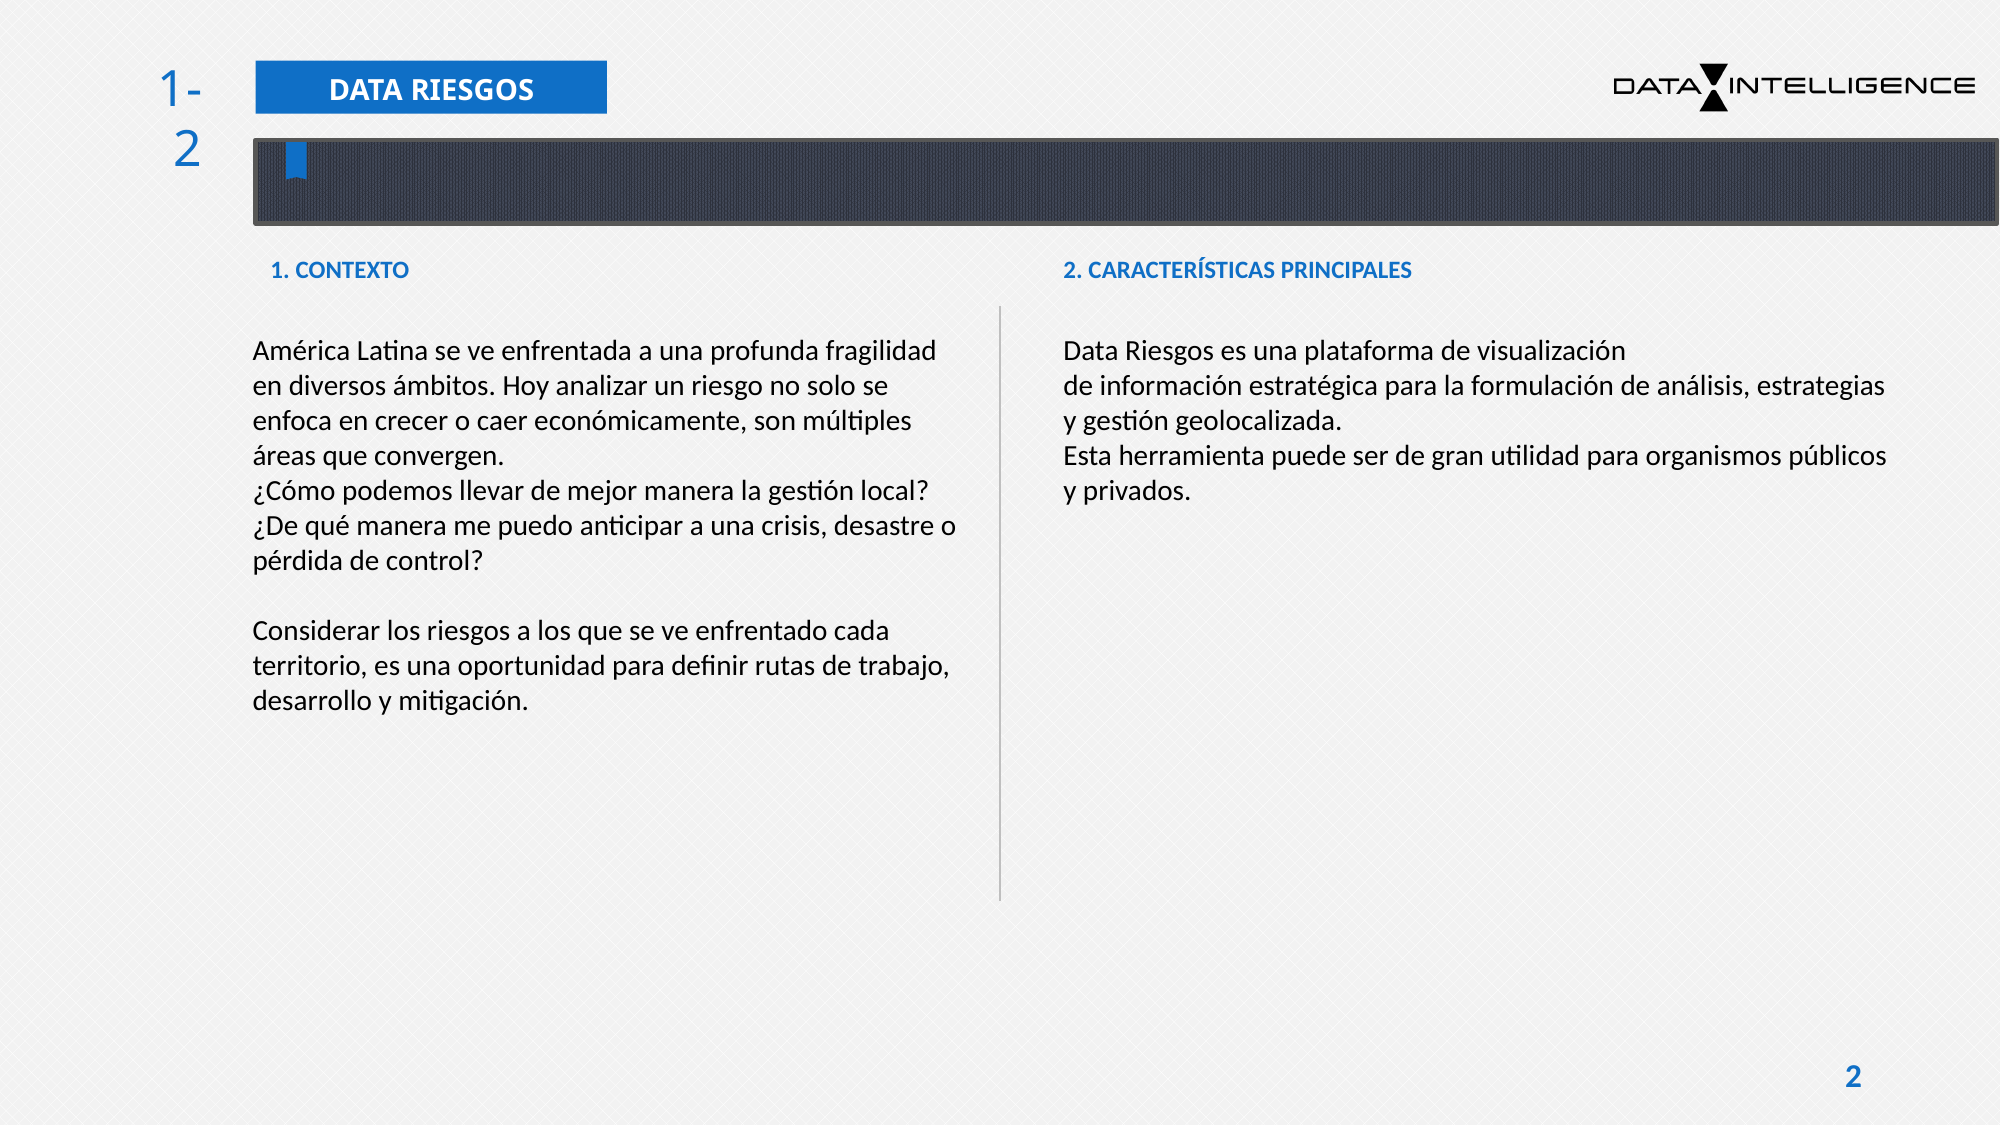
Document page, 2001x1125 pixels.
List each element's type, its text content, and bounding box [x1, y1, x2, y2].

text_box 2 [1807, 1050, 1899, 1100]
text_box DATA RIESGOS [255, 60, 607, 114]
text_box 1-2 [117, 48, 217, 184]
text_box [286, 142, 307, 180]
picture [1590, 42, 1999, 131]
text_box [255, 139, 1998, 224]
text_box 2. CARACTERÍSTICAS PRINCIPALES [1048, 246, 1761, 291]
text_box Data Riesgos es una plataforma de visualización de información estratégica para la formulación de análisis, estrategias y gestión geolocalizada. Esta herramienta puede ser de gran utilidad para organismos públicos y privados. [1048, 324, 1903, 514]
text_box [337, 142, 1583, 223]
text_box América Latina se ve enfrentada a una profunda fragilidad en diversos ámbitos. Hoy analizar un riesgo no solo se enfoca en crecer o caer económicamente, son múltiples áreas que convergen. ¿Cómo podemos llevar de mejor manera la gestión local? ¿De qué manera me puedo anticipar a una crisis, desastre o pérdida de control? Considerar los riesgos a los que se ve enfrentado cada territorio, es una oportunidad para definir rutas de trabajo, desarrollo y mitigación. [237, 324, 976, 724]
text_box [217, 50, 1586, 135]
text_box 1. CONTEXTO [255, 246, 1000, 291]
